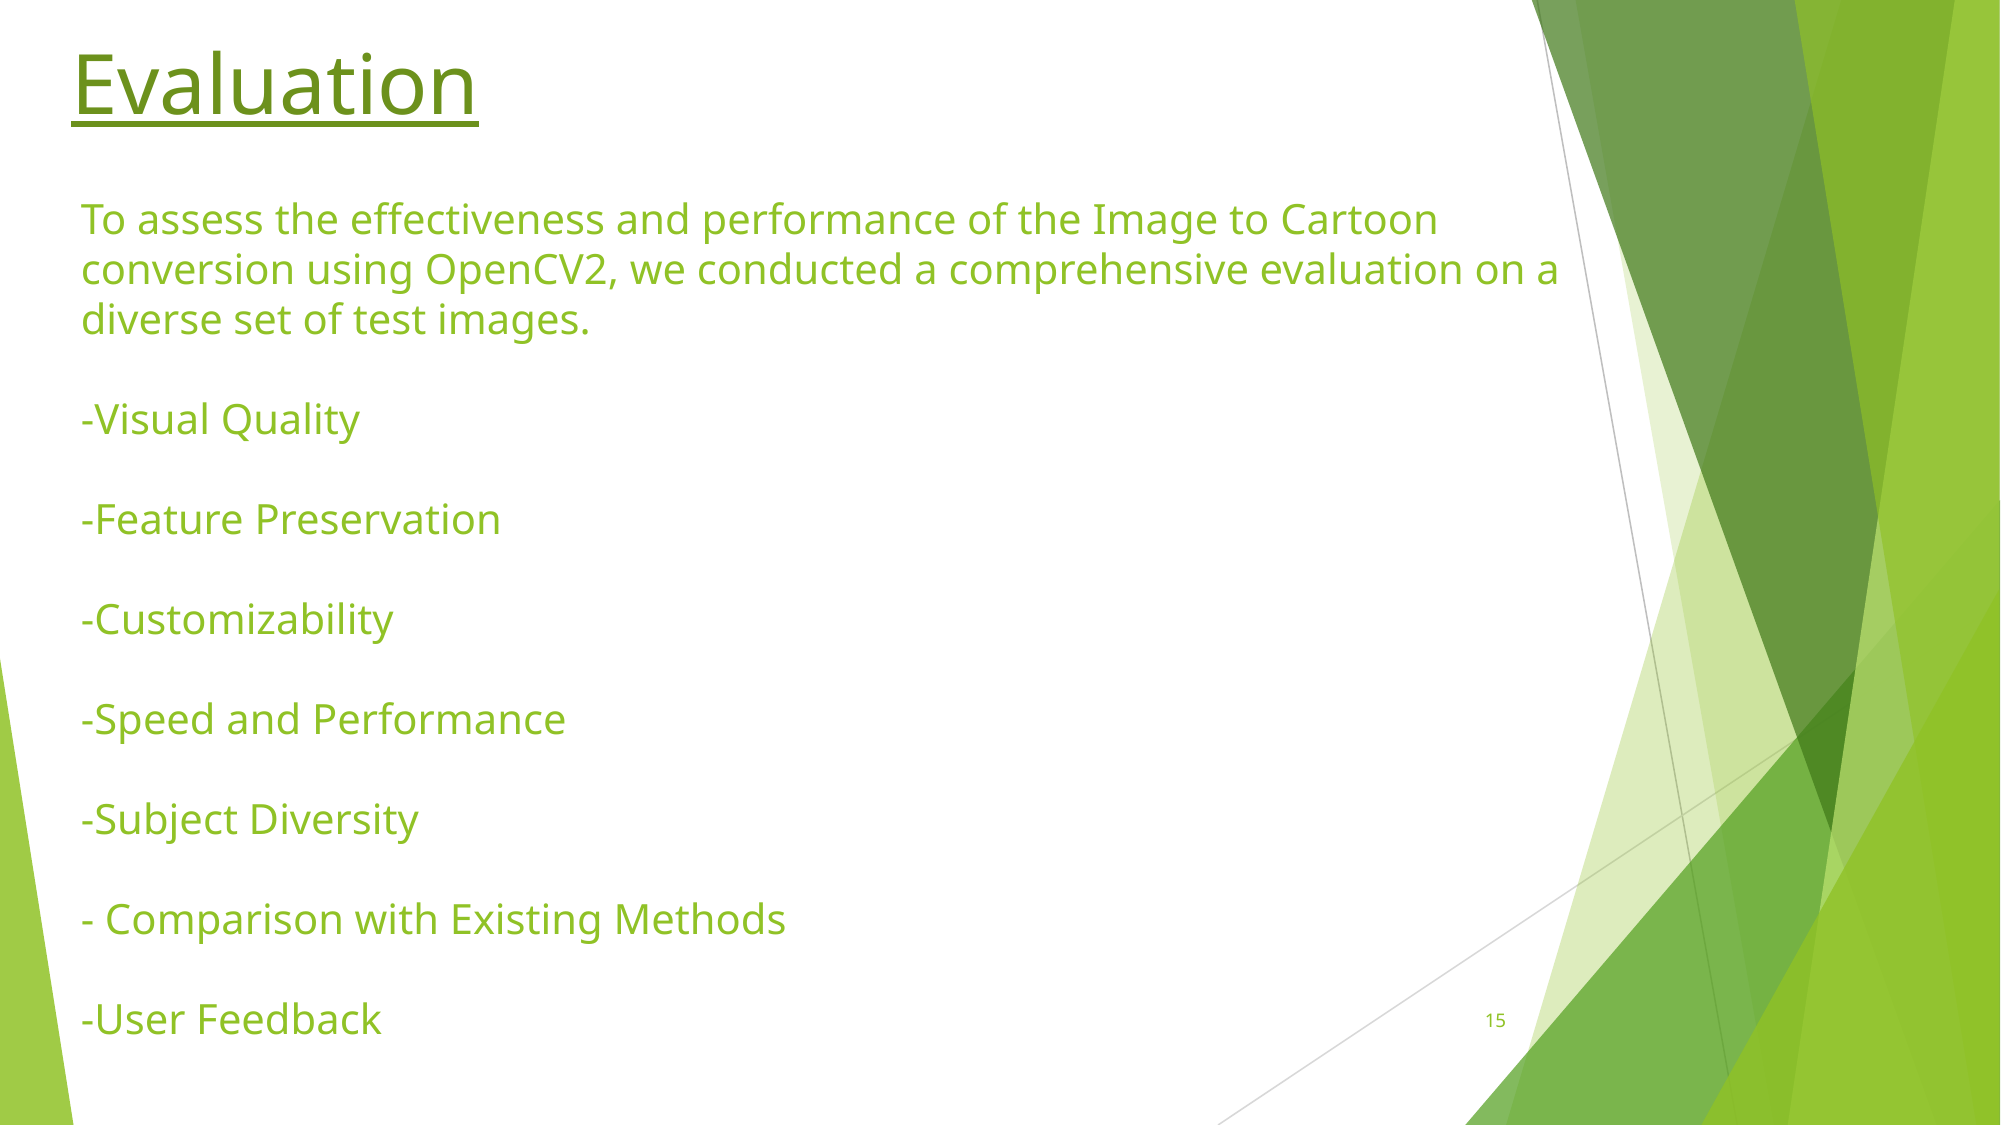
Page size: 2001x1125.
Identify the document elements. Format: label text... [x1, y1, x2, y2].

text_box To assess the effectiveness and performance of the Image to Cartoon conversion using OpenCV2, we conducted a comprehensive evaluation on a diverse set of test images. -Visual Quality -Feature Preservation -Customizability -Speed and Performance -Subject Diversity - Comparison with Existing Methods -User Feedback [65, 177, 1619, 1093]
text_box Evaluation [0, 16, 641, 147]
